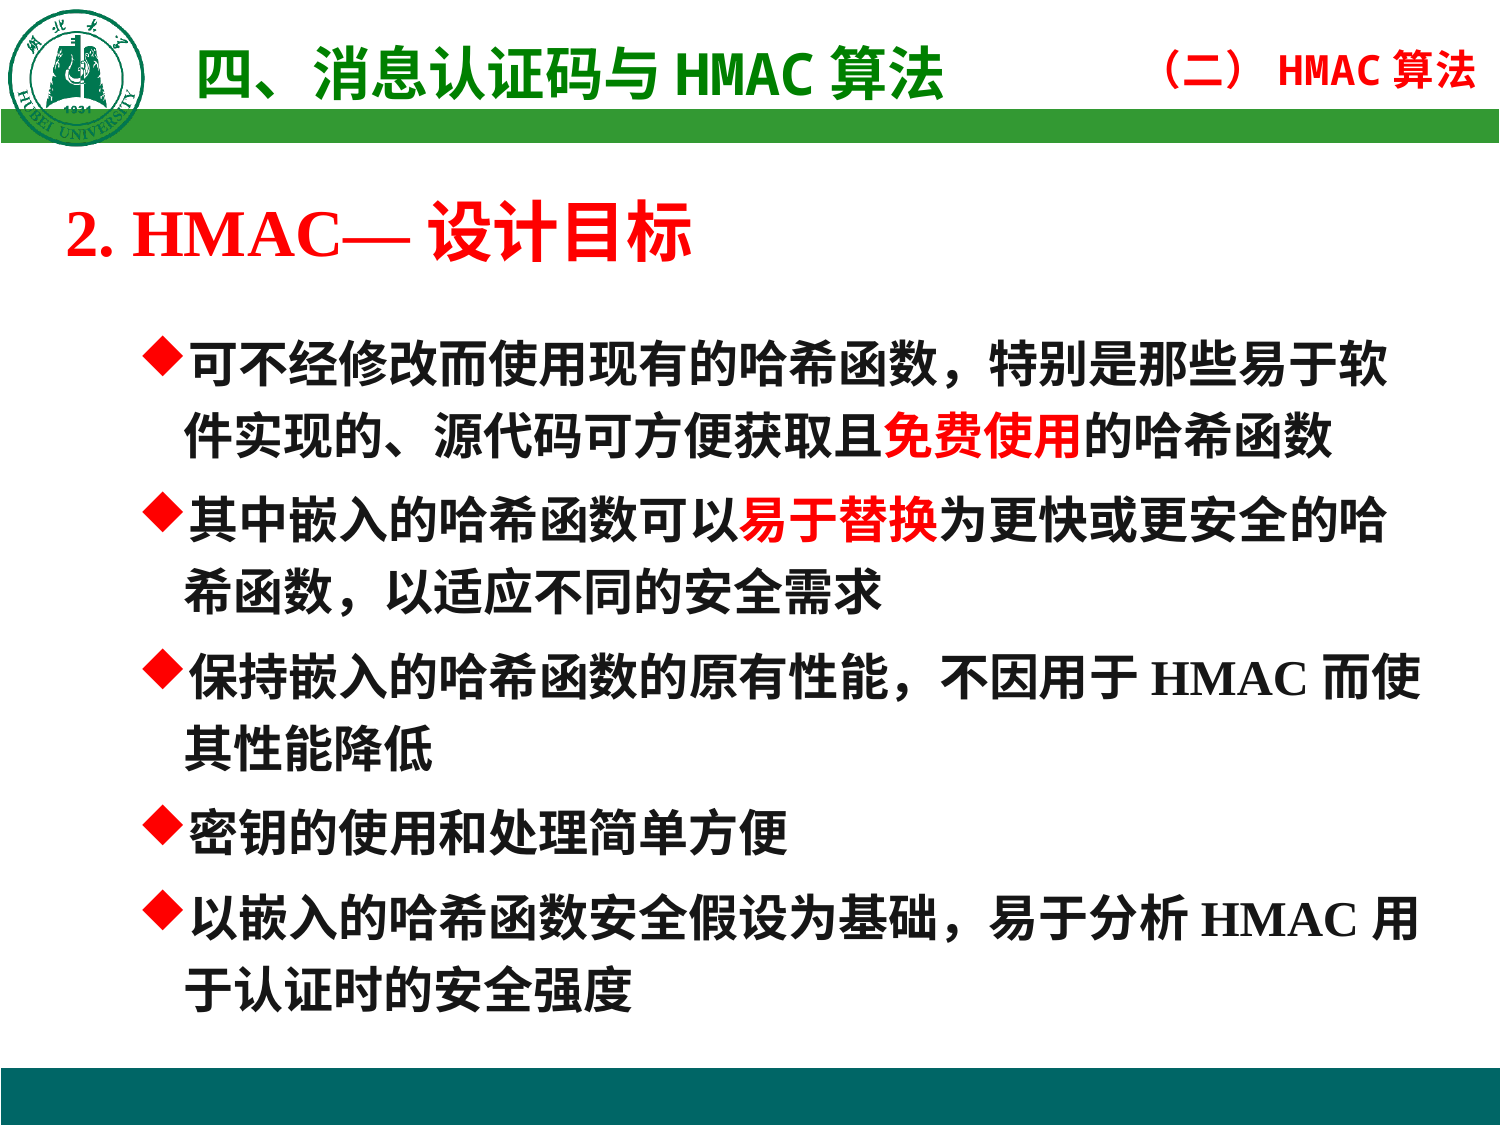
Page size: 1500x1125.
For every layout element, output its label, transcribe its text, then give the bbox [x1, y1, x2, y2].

list 2. HMAC—设计目标 可不经修改而使用现有的哈希函数，特别是那些易于软件实现的、源代码可方便获取且免费使用的哈希函数 其中嵌入的哈希函数可以易于替换为更快或更安全的哈希函数，以适应不同的安全需求 保持嵌入的哈希函数的原有性能，不因用于HMAC而使其性能降低 密钥的使用和处理简单方便 以嵌入的哈希函数安全假设为基础，易于分析HMAC用于认证时的安全强度 [49, 166, 1451, 1042]
picture [0, 1067, 1500, 1125]
picture [0, 0, 167, 175]
